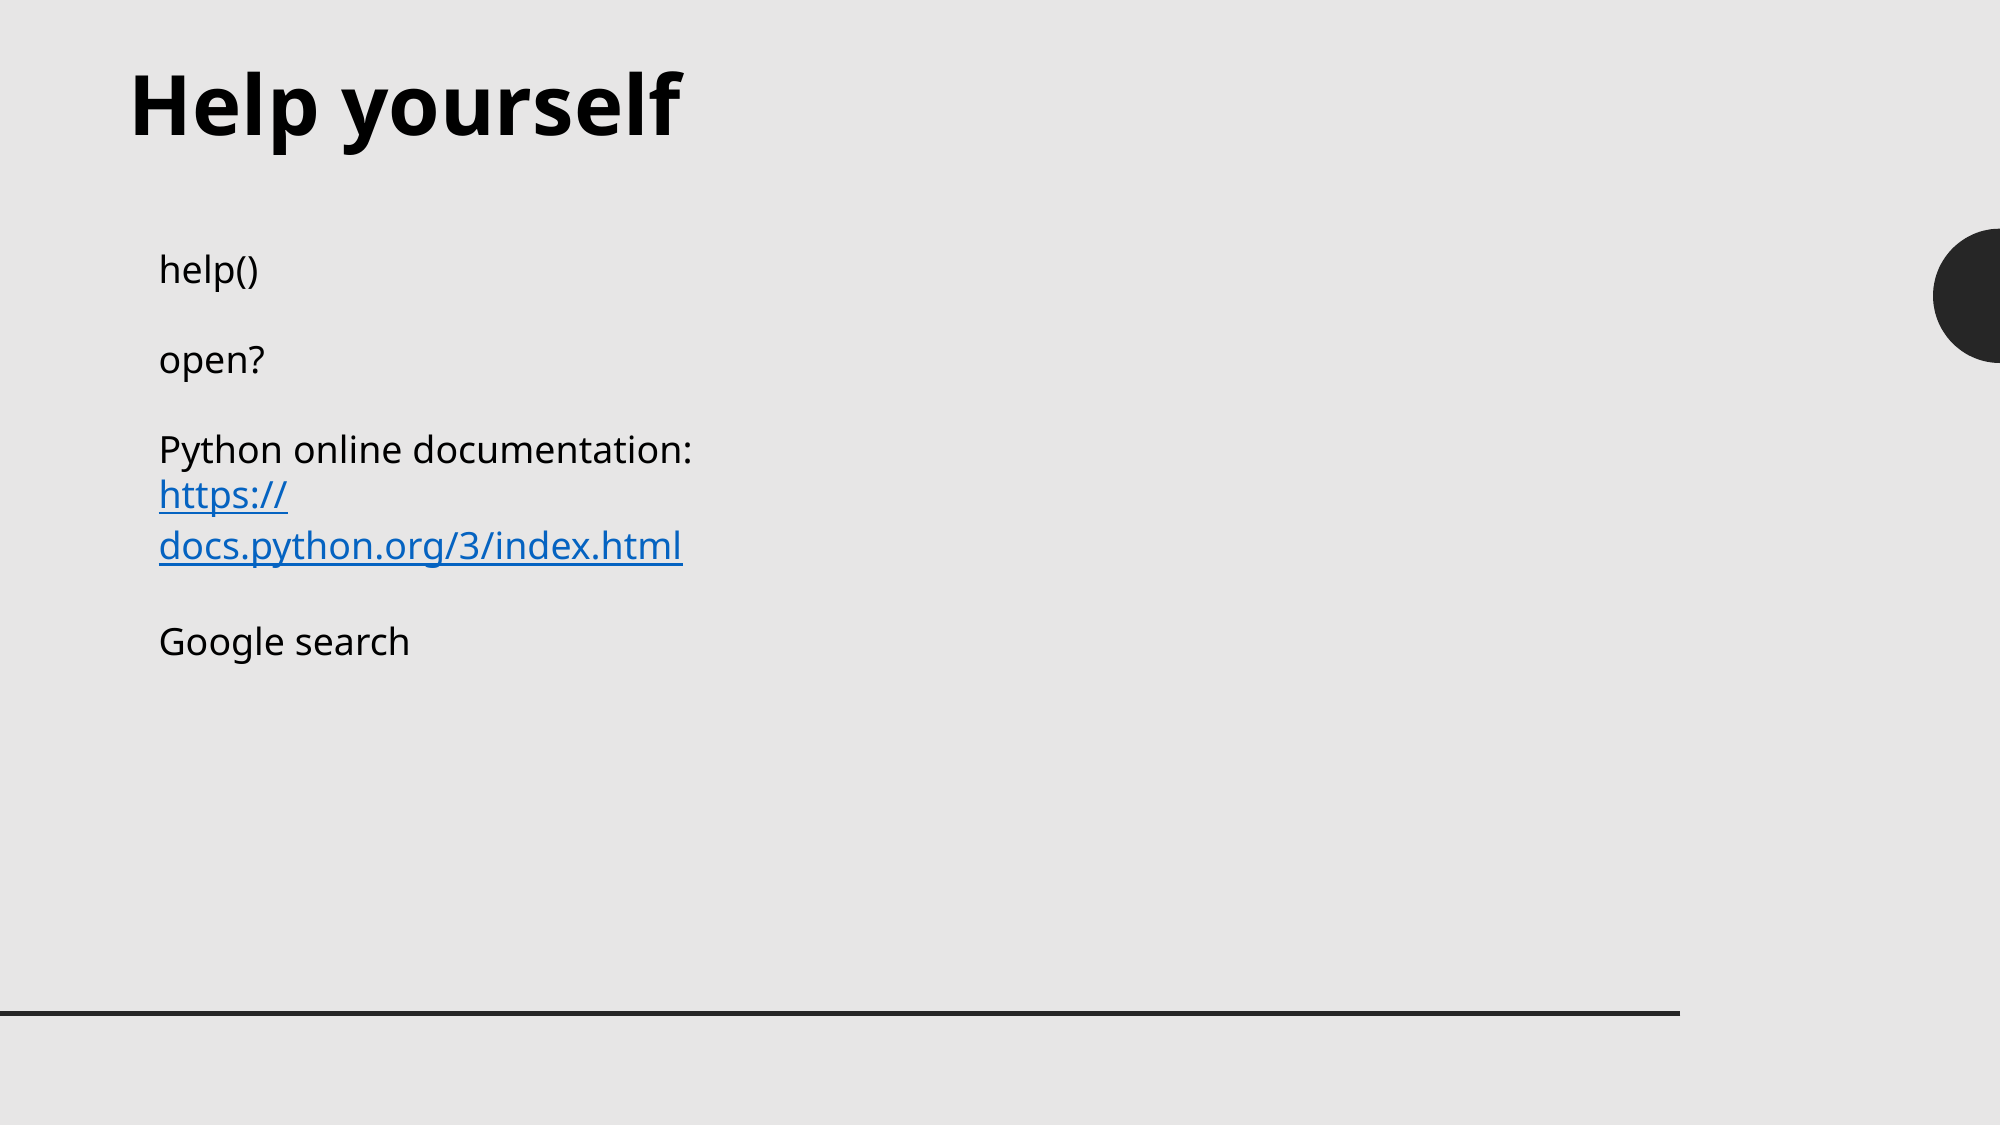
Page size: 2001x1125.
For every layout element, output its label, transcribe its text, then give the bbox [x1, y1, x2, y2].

text_box Help yourself [113, 44, 1511, 205]
text_box help() open? Python online documentation: https://docs.python.org/3/index.html Google search [143, 238, 813, 761]
